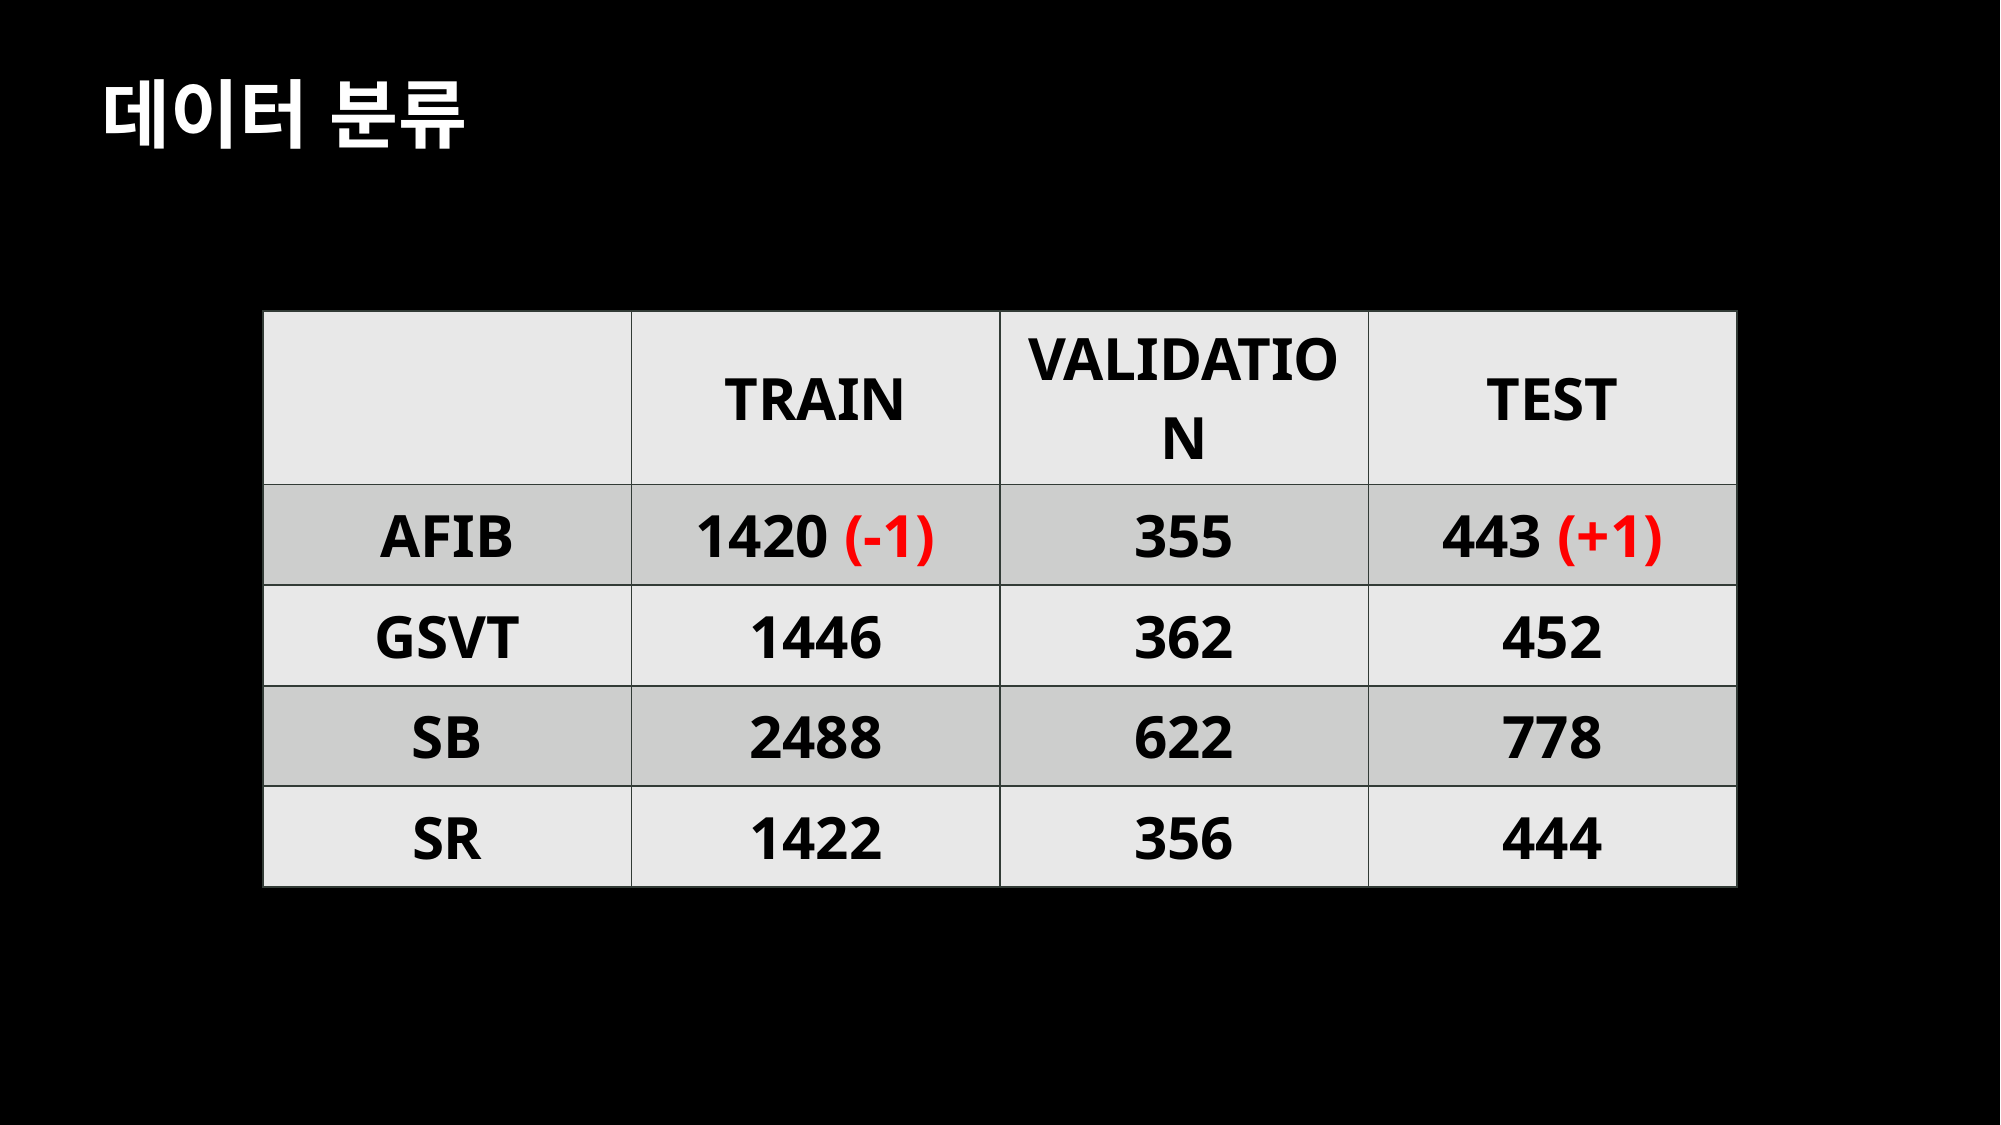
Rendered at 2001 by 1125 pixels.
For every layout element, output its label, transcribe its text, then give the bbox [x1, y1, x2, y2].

table_cell 452 [1369, 586, 1736, 685]
table_cell 622 [1001, 687, 1368, 785]
table_header VALIDATION [1001, 312, 1368, 484]
table_cell SB [264, 687, 631, 785]
table_cell 1420 (-1) [632, 485, 999, 584]
table_cell 362 [1001, 586, 1368, 685]
table_cell 1422 [632, 787, 999, 886]
table_header [264, 312, 631, 484]
table_cell AFIB [264, 485, 631, 584]
list [1055, 162, 1914, 1111]
table_cell 2488 [632, 687, 999, 785]
table_header TRAIN [632, 312, 999, 484]
table_cell 778 [1369, 687, 1736, 785]
text_box 데이터 분류 [86, 60, 1605, 165]
table_cell 444 [1369, 787, 1736, 886]
table_cell 356 [1001, 787, 1368, 886]
table_cell 443 (+1) [1369, 485, 1736, 584]
table_cell 1446 [632, 586, 999, 685]
table_cell 355 [1001, 485, 1368, 584]
table_cell GSVT [264, 586, 631, 685]
table_header TEST [1369, 312, 1736, 484]
table_cell SR [264, 787, 631, 886]
